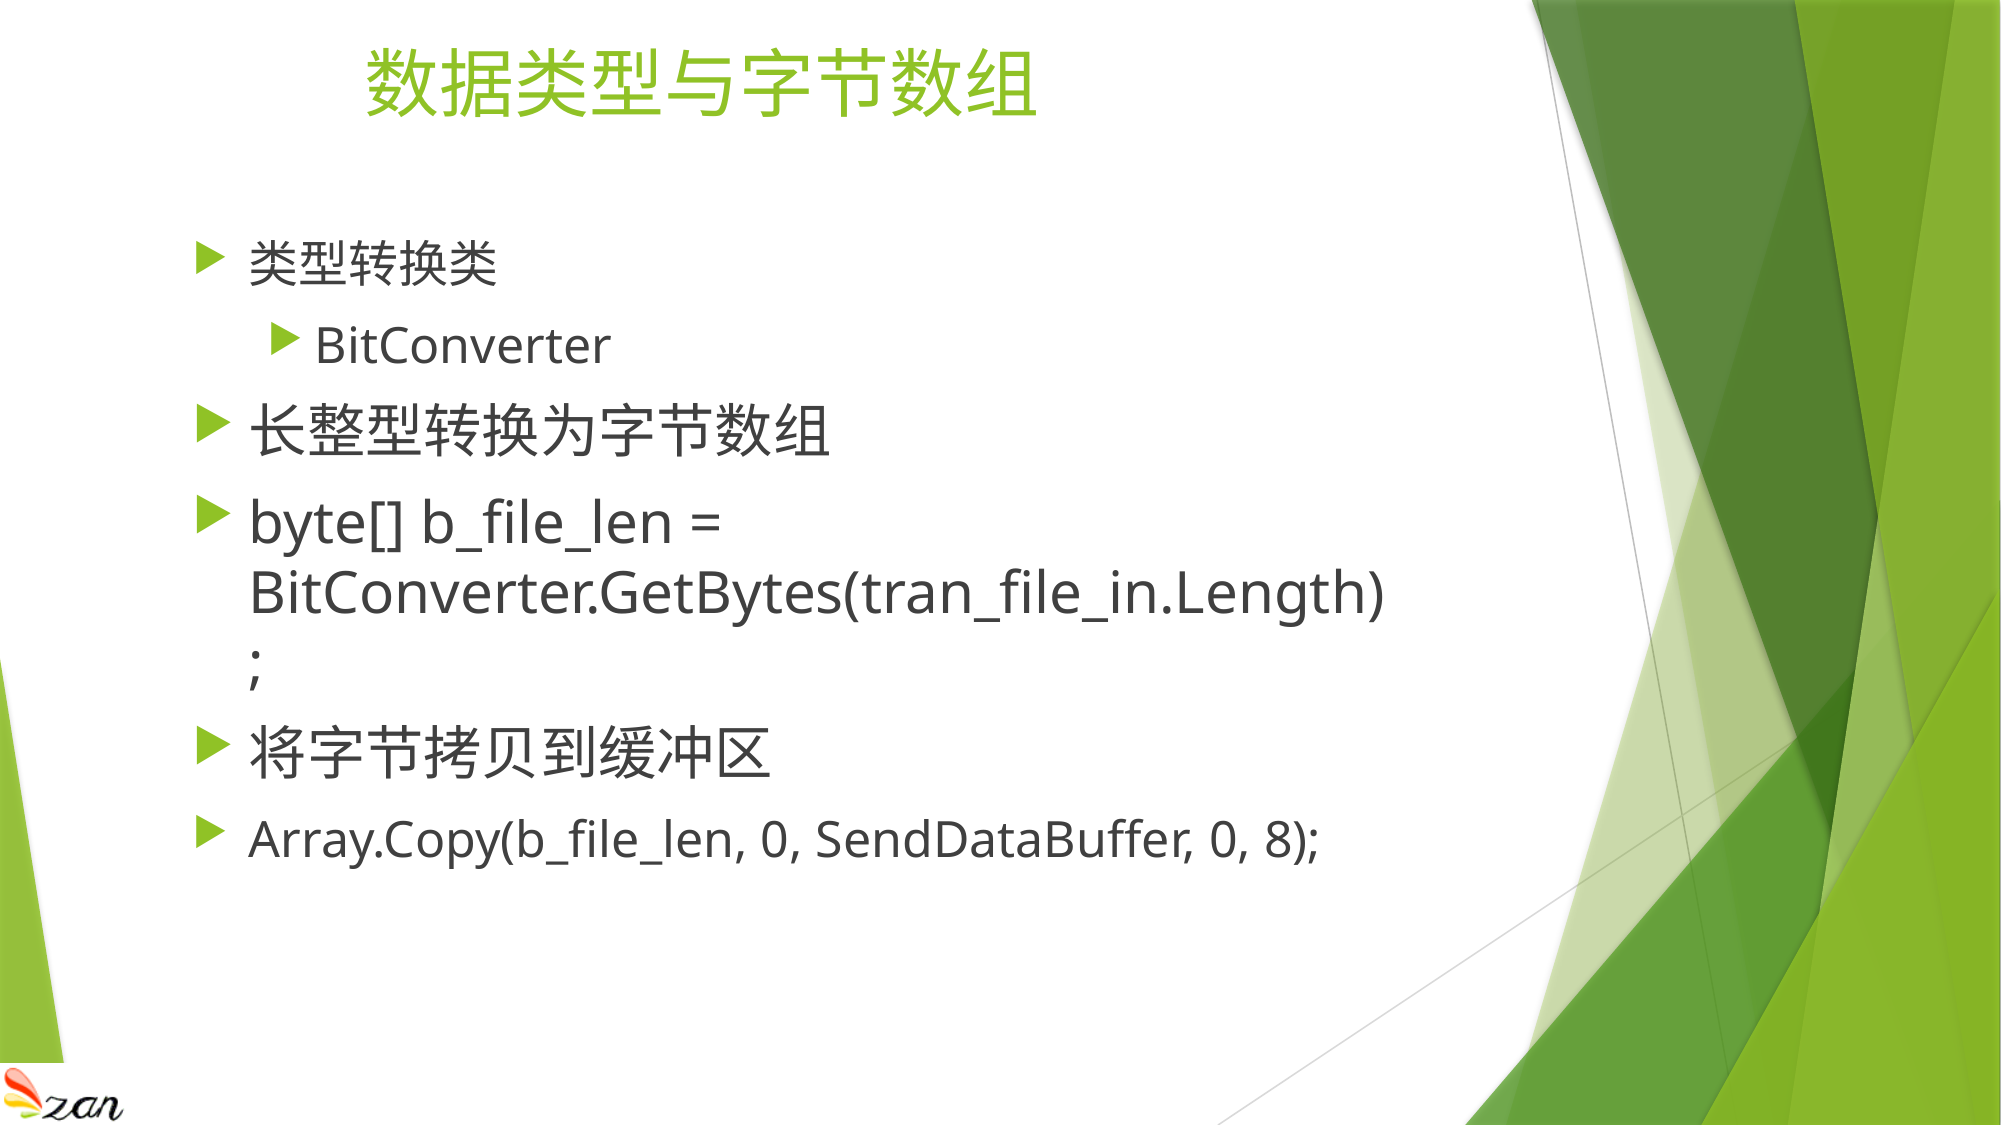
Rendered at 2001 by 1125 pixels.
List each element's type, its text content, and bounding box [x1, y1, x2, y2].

title 数据类型与字节数组 [349, 29, 1354, 183]
list 类型转换类 BitConverter 长整型转换为字节数组 byte[] b_file_len = BitConverter.GetBytes(tran_file_in.Length); 将字节拷贝到缓冲区 Array.Copy(b_file_len, 0, SendDataBuffer, 0, 8); [177, 225, 1406, 880]
picture [0, 1063, 128, 1125]
